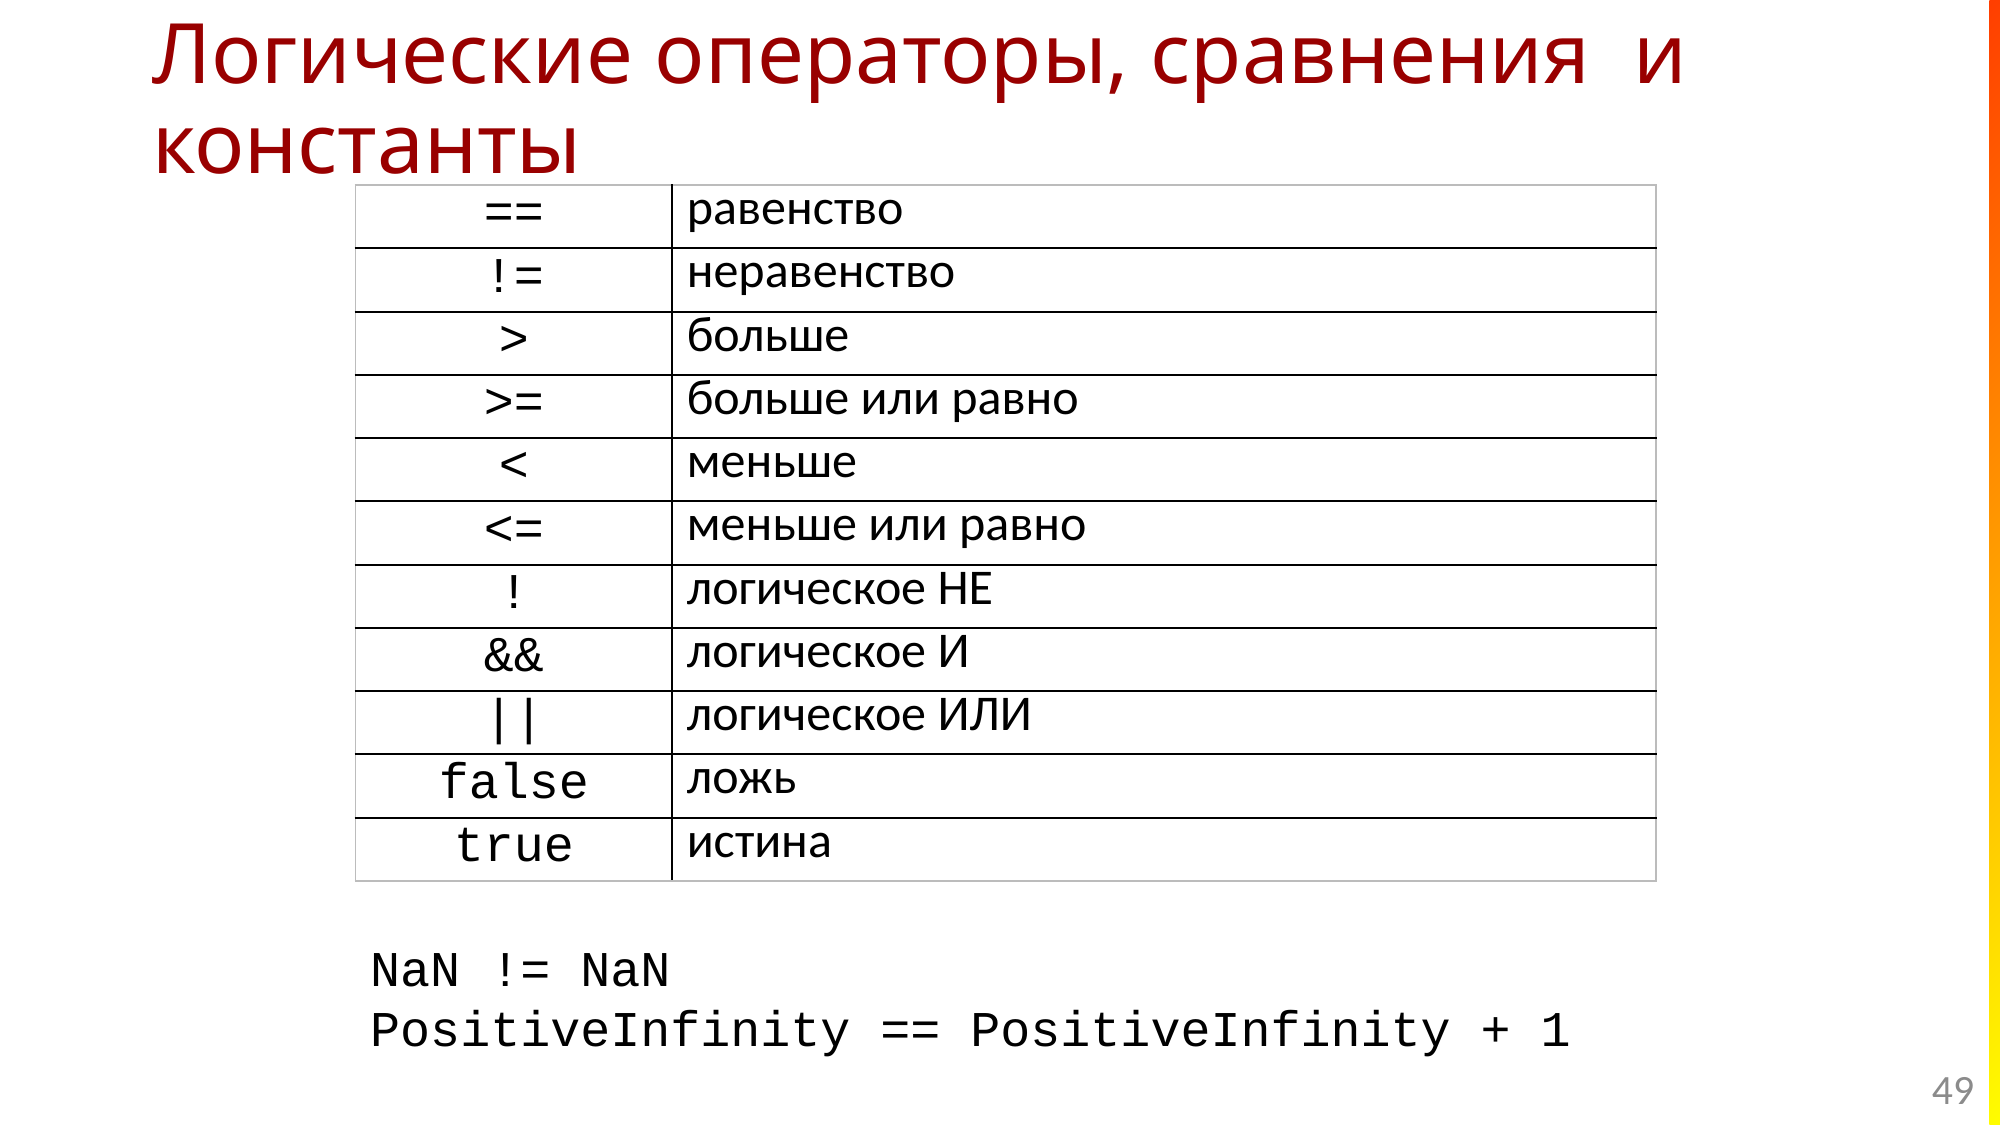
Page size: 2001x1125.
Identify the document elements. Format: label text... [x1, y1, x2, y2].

table_header равенство [673, 186, 1655, 247]
table_cell && [356, 629, 671, 690]
table_cell true [356, 819, 671, 880]
table_cell неравенство [673, 249, 1655, 311]
table_header == [356, 186, 671, 247]
text_box NaN != NaN PositiveInfinity == PositiveInfinity + 1 [355, 929, 1626, 1064]
table_cell <= [356, 502, 671, 564]
table_cell >= [356, 376, 671, 437]
table_cell || [356, 692, 671, 753]
table_cell меньше или равно [673, 502, 1655, 564]
table_cell > [356, 313, 671, 374]
table_cell меньше [673, 439, 1655, 500]
table_cell false [356, 755, 671, 817]
table_cell логическое ИЛИ [673, 692, 1655, 753]
table_cell логическое И [673, 629, 1655, 690]
table_cell ! [356, 566, 671, 627]
slide_number 49 [1830, 1057, 1990, 1118]
table_cell истина [673, 819, 1655, 880]
table_cell больше [673, 313, 1655, 374]
table_cell != [356, 249, 671, 311]
table_cell больше или равно [673, 376, 1655, 437]
table_cell ложь [673, 755, 1655, 817]
table_cell < [356, 439, 671, 500]
table_cell логическое НЕ [673, 566, 1655, 627]
title Логические операторы, сравнения и константы [137, 22, 1863, 182]
